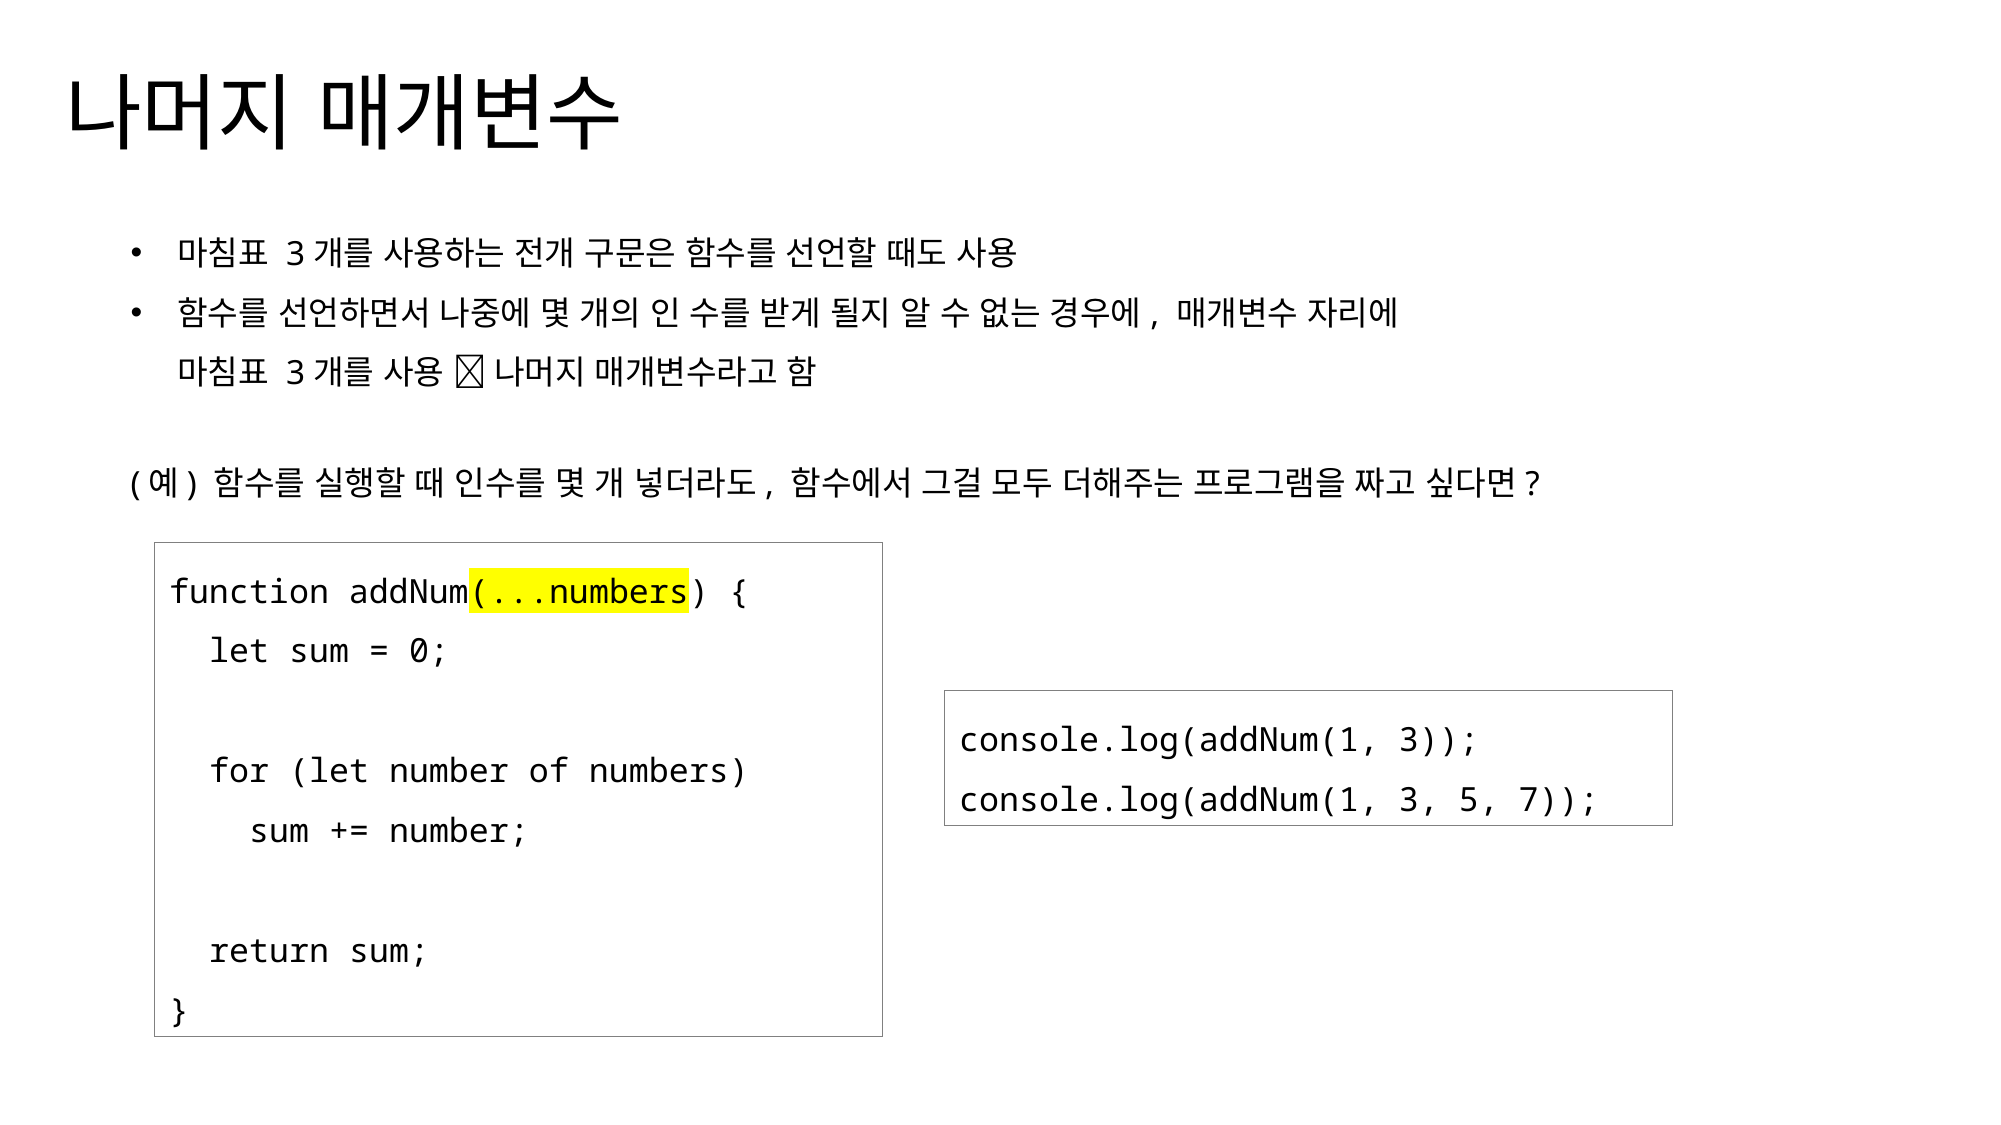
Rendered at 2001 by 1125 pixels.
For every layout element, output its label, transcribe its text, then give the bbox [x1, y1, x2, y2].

text_box function addNum(...numbers) { let sum = 0; for (let number of numbers) sum += number; return sum; } [154, 542, 883, 1037]
text_box console.log(addNum(1, 3)); console.log(addNum(1, 3, 5, 7)); [944, 690, 1673, 826]
text_box 나머지 매개변수 [50, 52, 772, 168]
text_box (예) 함수를 실행할 때 인수를 몇 개 넣더라도, 함수에서 그걸 모두 더해주는 프로그램을 짜고 싶다면? [115, 434, 1701, 509]
text_box 마침표 3개를 사용하는 전개 구문은 함수를 선언할 때도 사용 함수를 선언하면서 나중에 몇 개의 인 수를 받게 될지 알 수 없는 경우에, 매개변수 자리에 마침표 3개를 사용  나머지 매개변수라고 함 [115, 204, 1462, 399]
